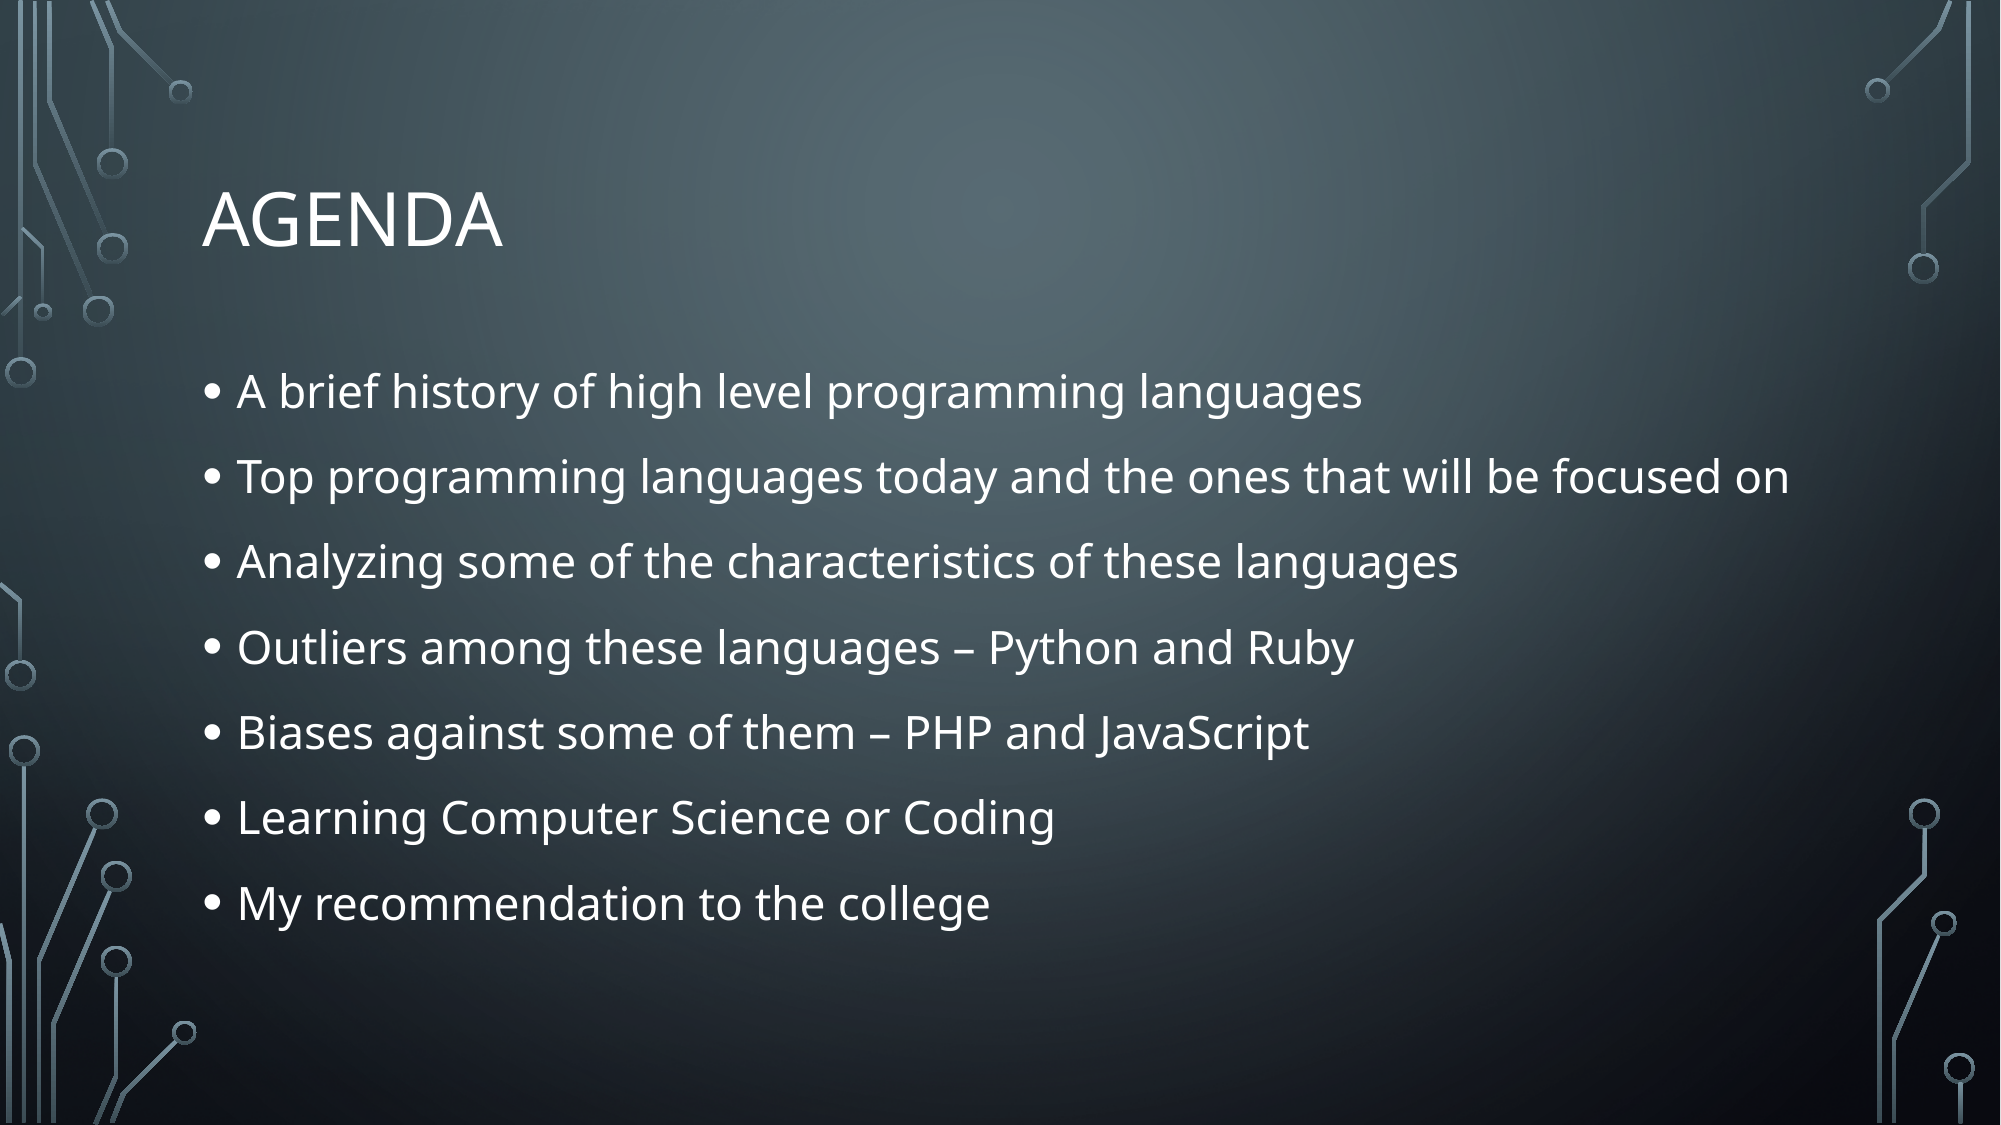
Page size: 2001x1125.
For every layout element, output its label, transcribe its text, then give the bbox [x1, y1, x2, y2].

list A brief history of high level programming languages Top programming languages today and the ones that will be focused on Analyzing some of the characteristics of these languages Outliers among these languages – Python and Ruby Biases against some of them – PHP and JavaScript Learning Computer Science or Coding My recommendation to the college [187, 343, 1813, 950]
title Agenda [187, 101, 1813, 343]
